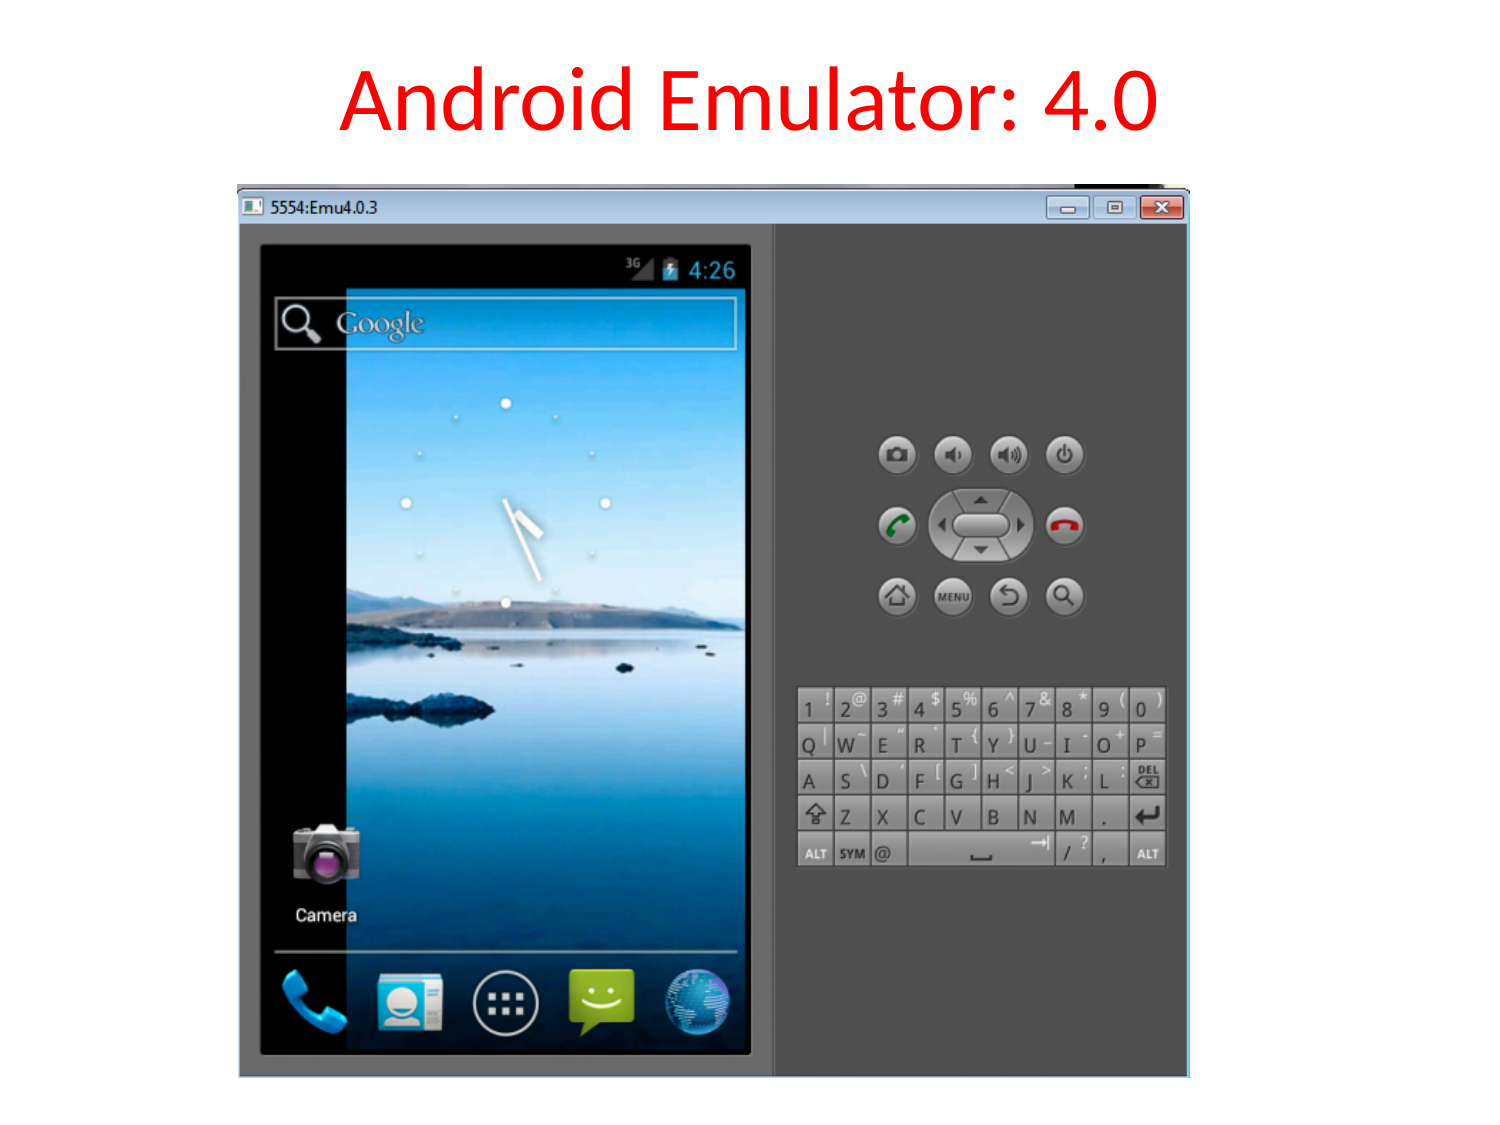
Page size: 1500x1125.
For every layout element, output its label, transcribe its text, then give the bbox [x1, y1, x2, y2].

title Android Emulator: 4.0 [75, 0, 1425, 188]
picture [237, 184, 1190, 1078]
